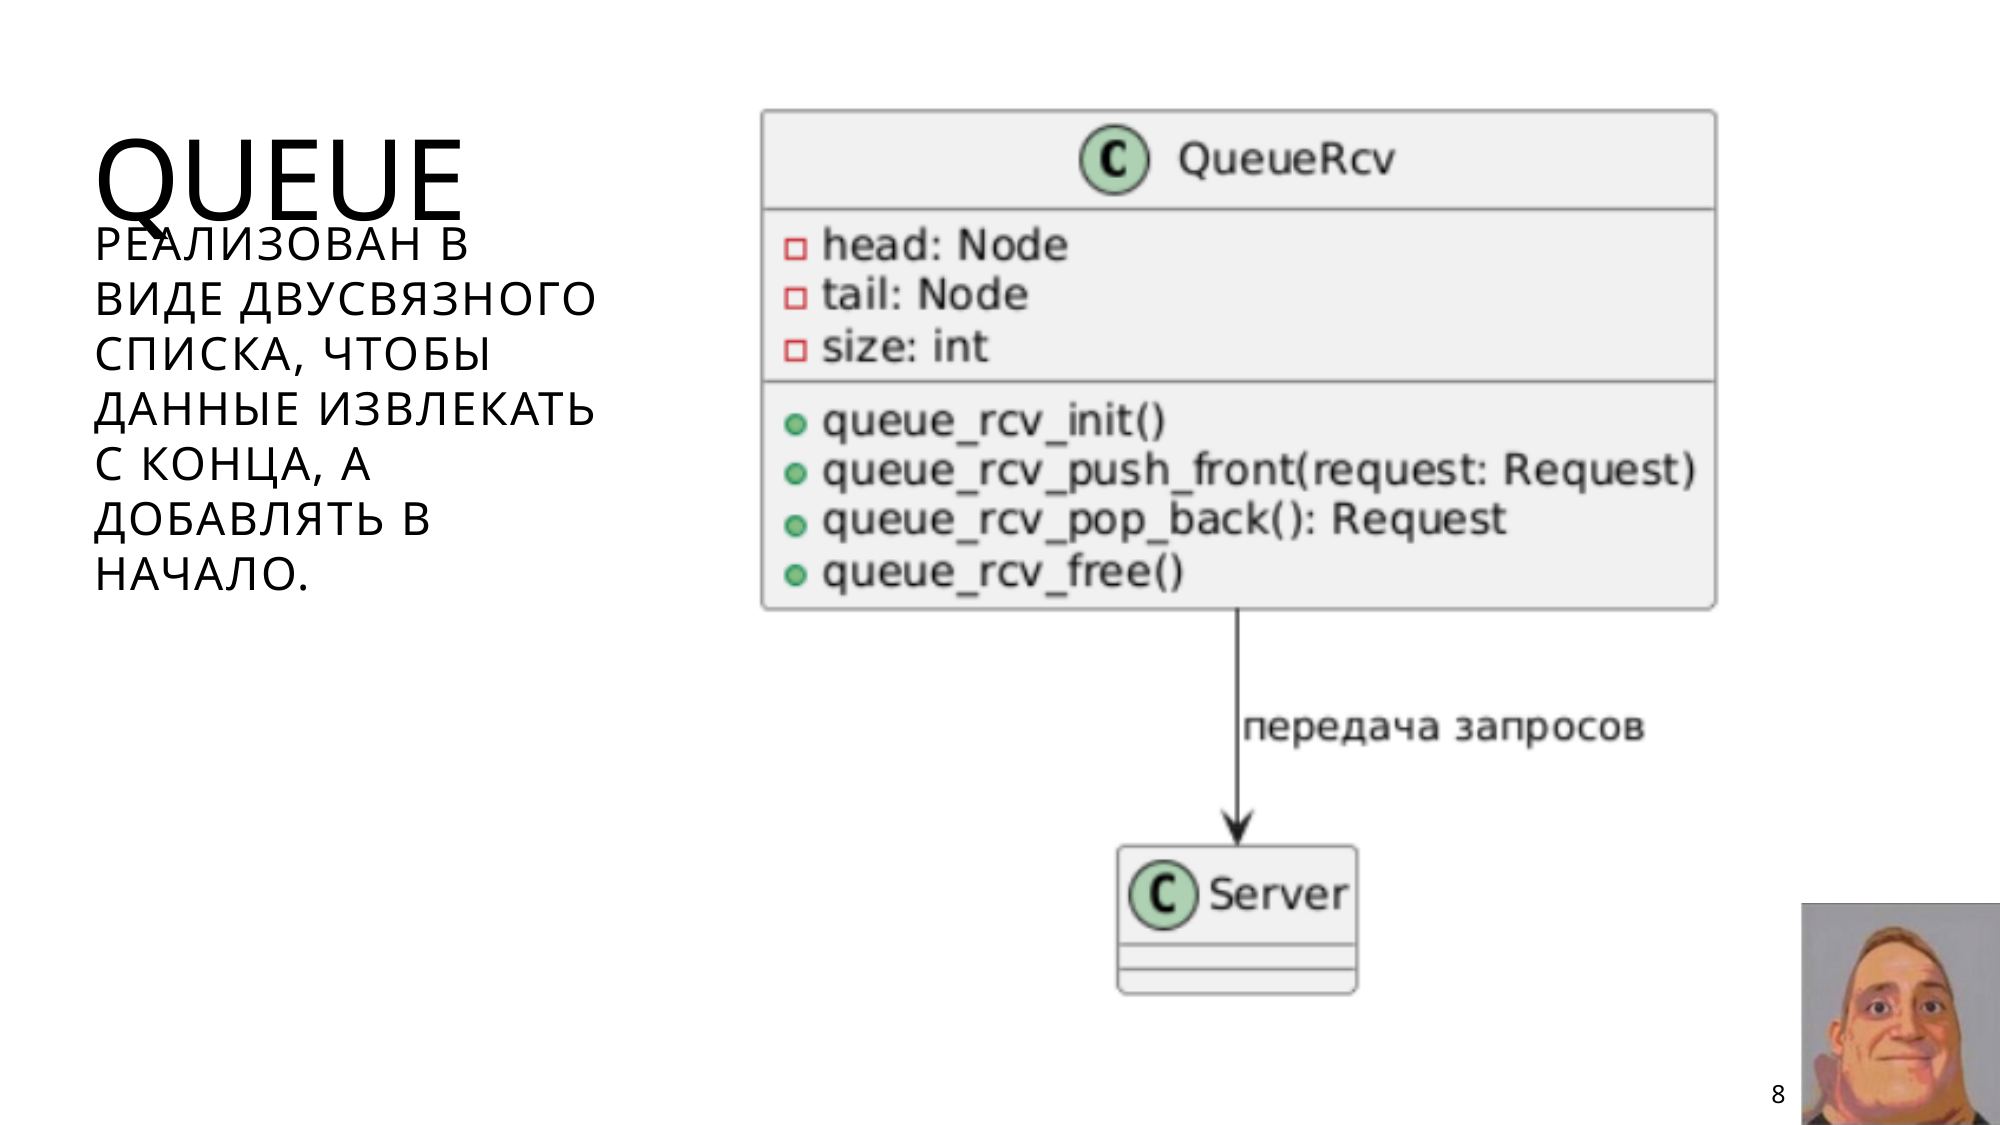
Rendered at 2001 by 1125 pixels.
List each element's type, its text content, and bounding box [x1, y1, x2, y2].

picture [1799, 903, 2000, 1125]
title Queue [77, 35, 1819, 315]
picture [0, 93, 1731, 1066]
slide_number 8 [1647, 1065, 1799, 1125]
text_box Реализован в виде двусвязного списка, чтобы данные извлекать с конца, а добавлять в начало. [77, 141, 629, 329]
